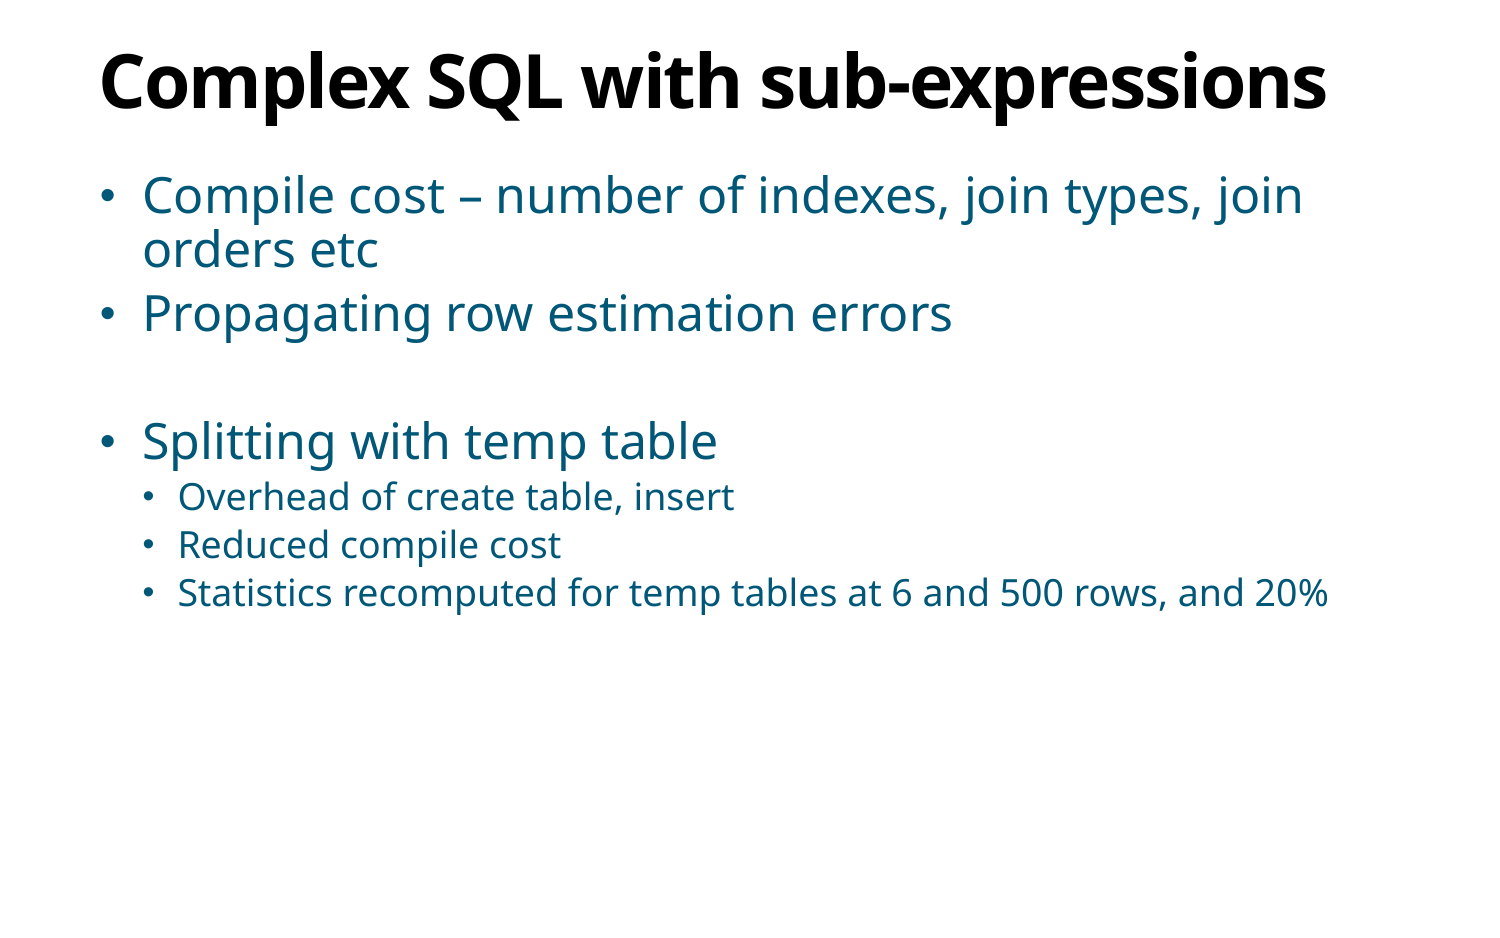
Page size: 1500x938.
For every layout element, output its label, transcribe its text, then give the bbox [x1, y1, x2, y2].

title Complex SQL with sub-expressions [98, 43, 1474, 126]
list Compile cost – number of indexes, join types, join orders etc Propagating row estimation errors Splitting with temp table Overhead of create table, insert Reduced compile cost Statistics recomputed for temp tables at 6 and 500 rows, and 20% [99, 170, 1400, 785]
